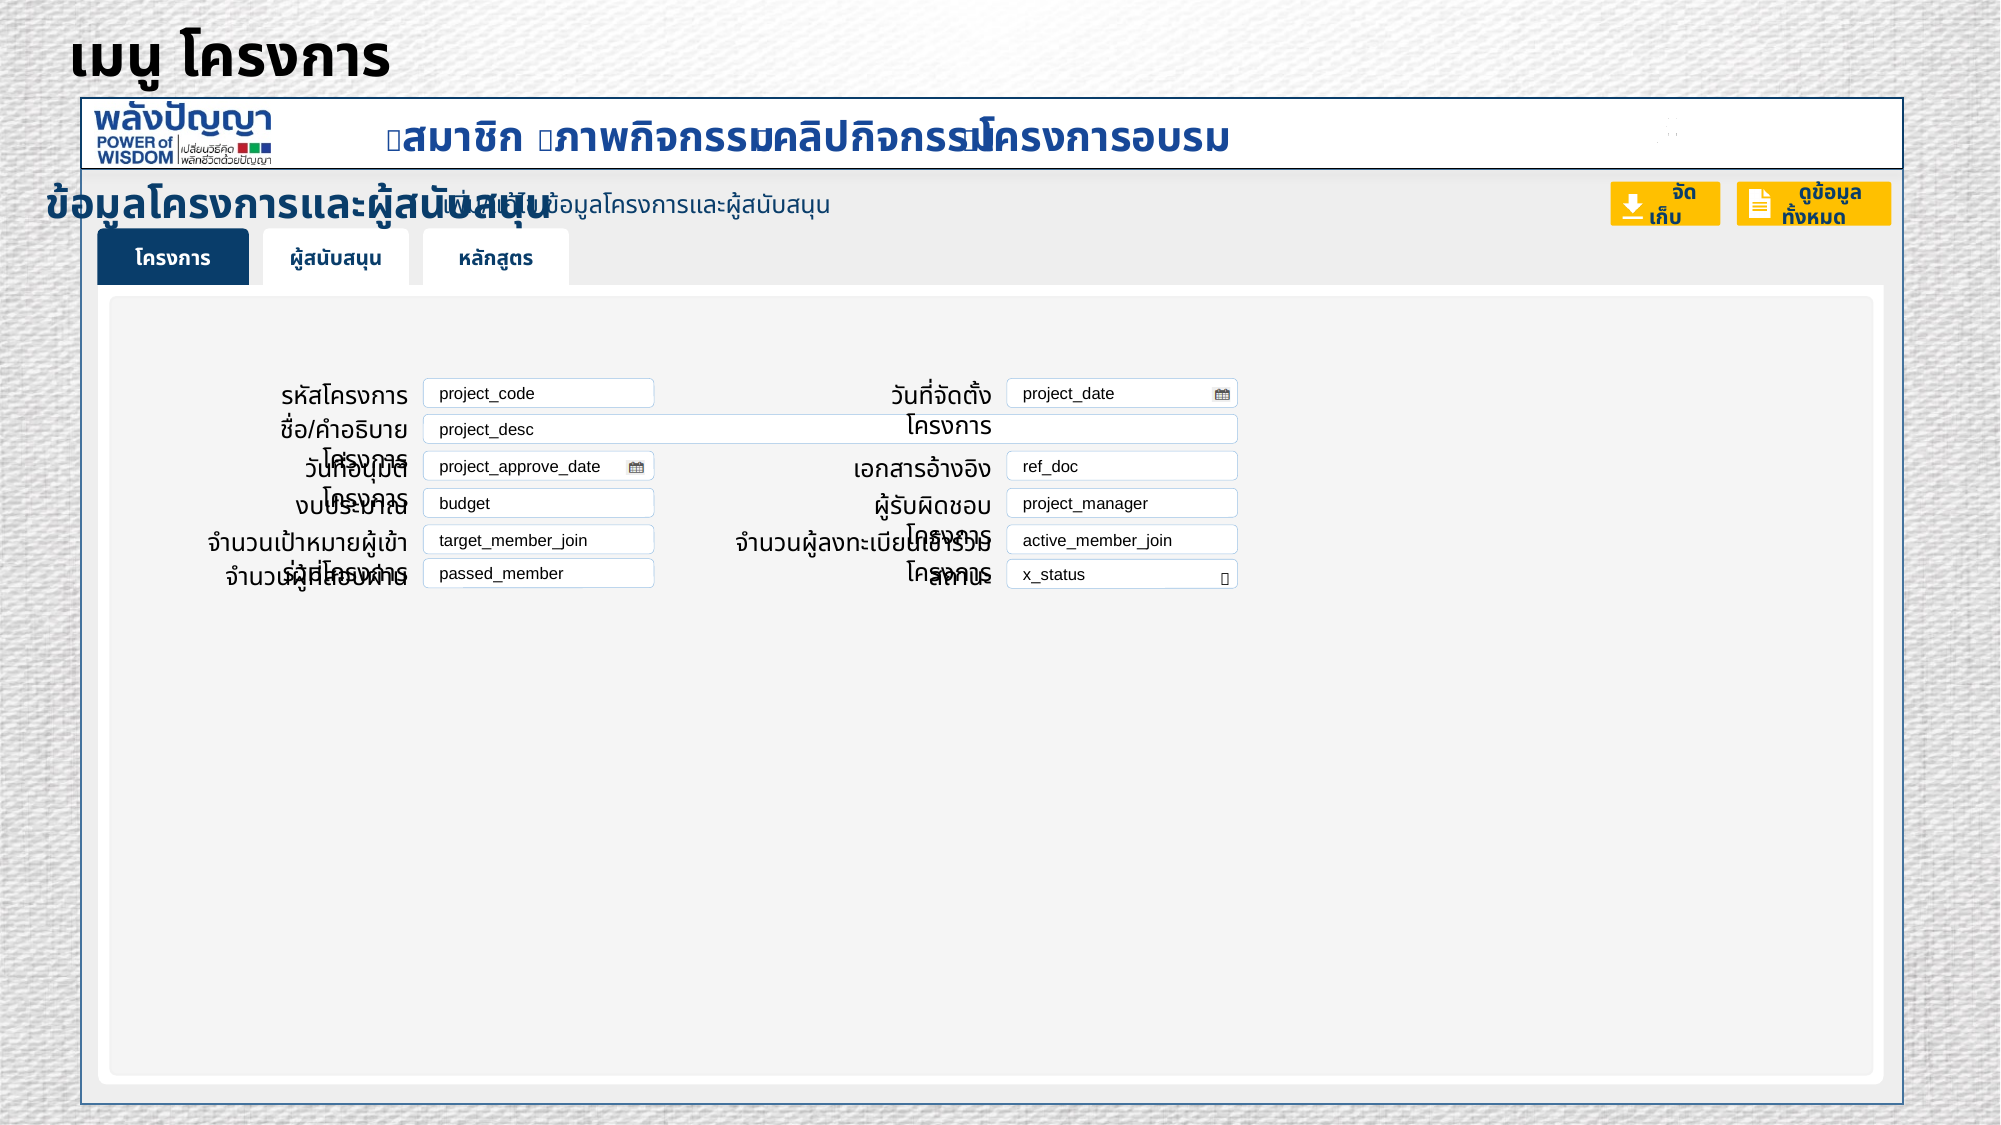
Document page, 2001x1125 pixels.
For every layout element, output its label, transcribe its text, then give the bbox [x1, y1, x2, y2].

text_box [248, 372, 655, 406]
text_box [218, 406, 1238, 452]
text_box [156, 552, 654, 599]
picture [0, 0, 2001, 1125]
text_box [248, 445, 655, 491]
text_box เพิ่ม/แก้ไข ข้อมูลโครงการและผู้สนับสนุน [568, 181, 847, 226]
text_box ข้อมูลโครงการและผู้สนับสนุน [30, 169, 568, 235]
text_box เมนู โครงการ [53, 10, 938, 96]
text_box [109, 296, 1874, 1076]
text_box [831, 445, 1238, 482]
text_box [248, 491, 655, 528]
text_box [831, 553, 1238, 599]
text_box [156, 518, 654, 552]
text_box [1610, 181, 1721, 226]
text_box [831, 482, 1238, 518]
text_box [831, 372, 1238, 418]
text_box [712, 518, 1238, 565]
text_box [1736, 181, 1892, 226]
text_box [97, 284, 1885, 1086]
text_box ผู้สนับสนุน [262, 235, 410, 286]
text_box โครงการ [96, 235, 250, 286]
text_box หลักสูตร [422, 227, 570, 286]
